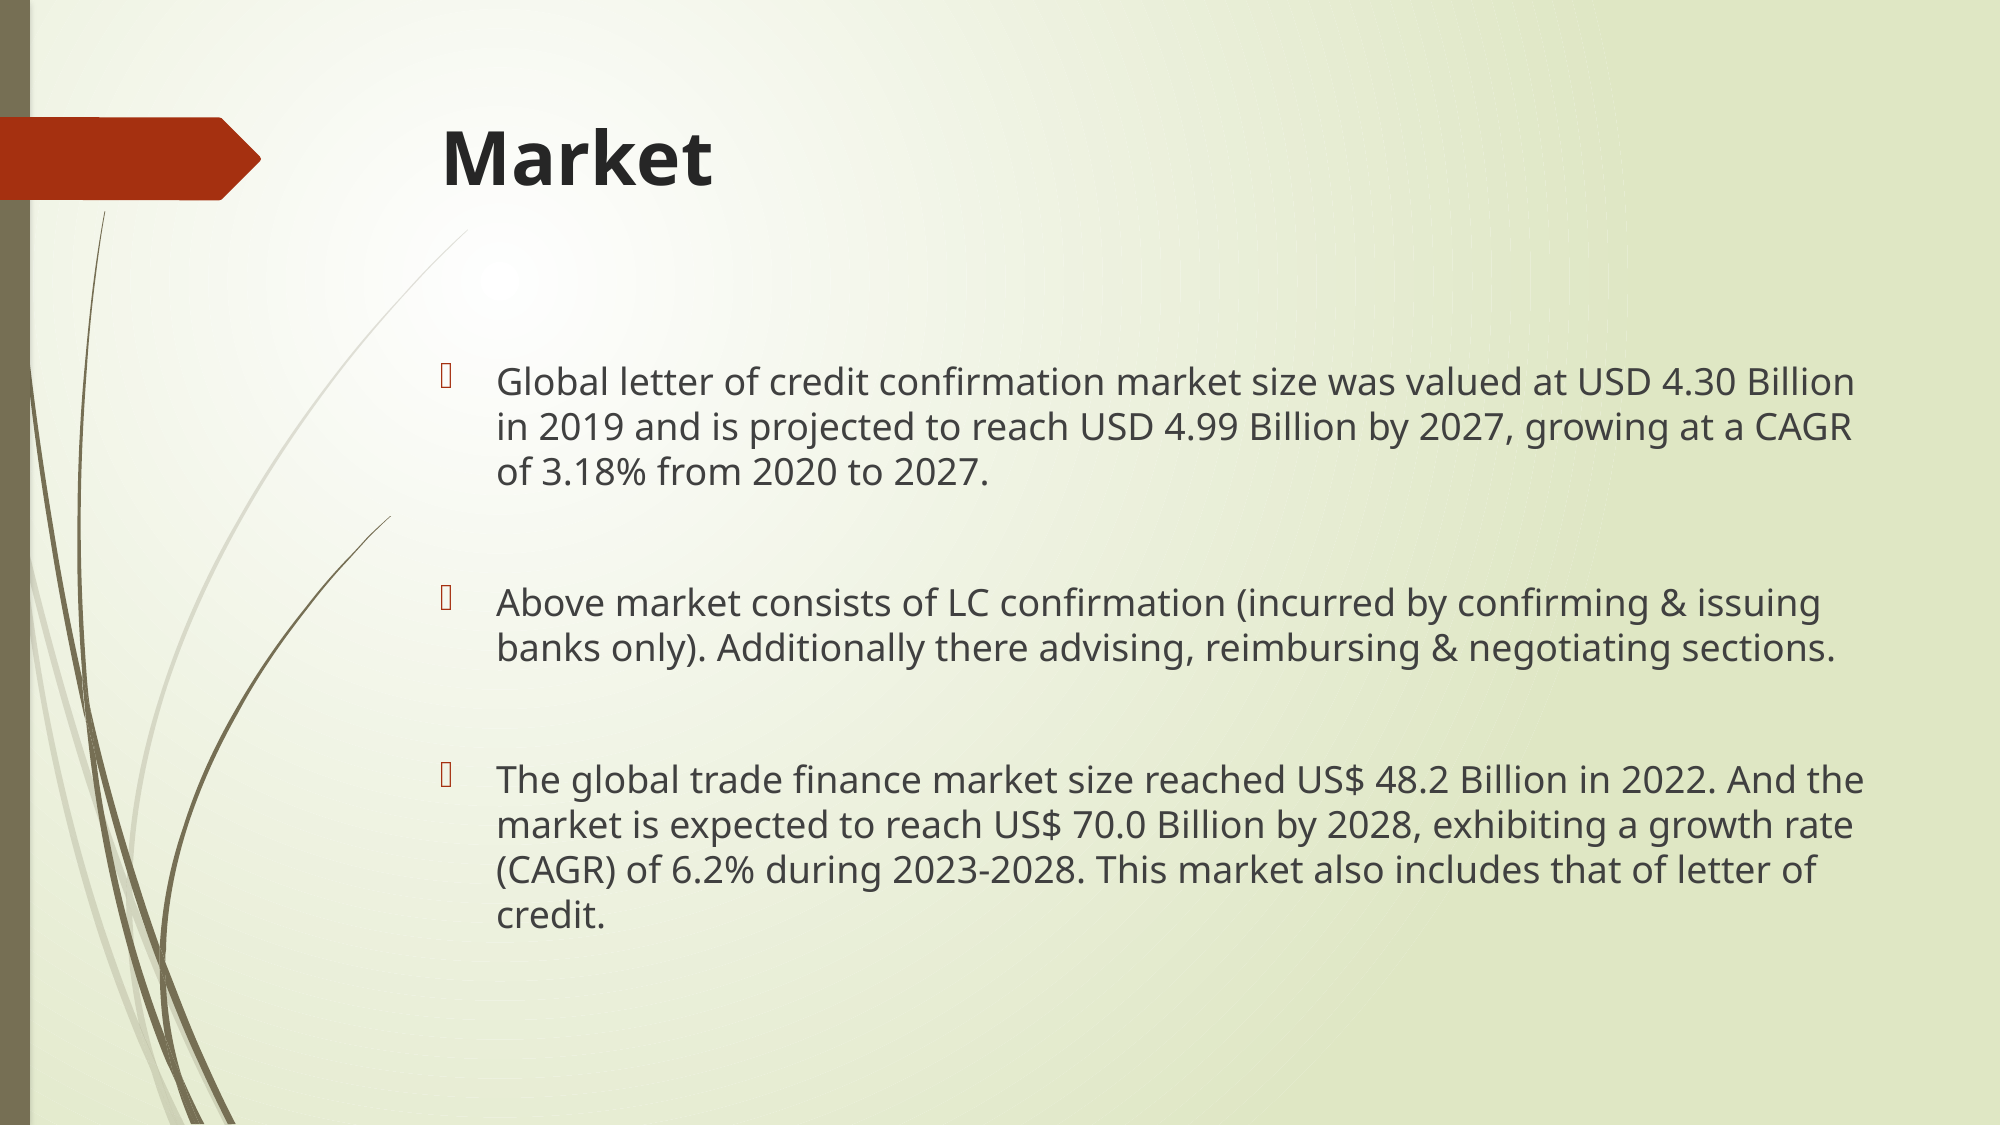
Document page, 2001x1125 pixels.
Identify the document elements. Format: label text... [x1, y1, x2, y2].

list Global letter of credit confirmation market size was valued at USD 4.30 Billion in 2019 and is projected to reach USD 4.99 Billion by 2027, growing at a CAGR of 3.18% from 2020 to 2027. Above market consists of LC confirmation (incurred by confirming & issuing banks only). Additionally there advising, reimbursing & negotiating sections. The global trade finance market size reached US$ 48.2 Billion in 2022. And the market is expected to reach US$ 70.0 Billion by 2028, exhibiting a growth rate (CAGR) of 6.2% during 2023-2028. This market also includes that of letter of credit. [424, 350, 1888, 970]
title Market [425, 102, 1888, 313]
